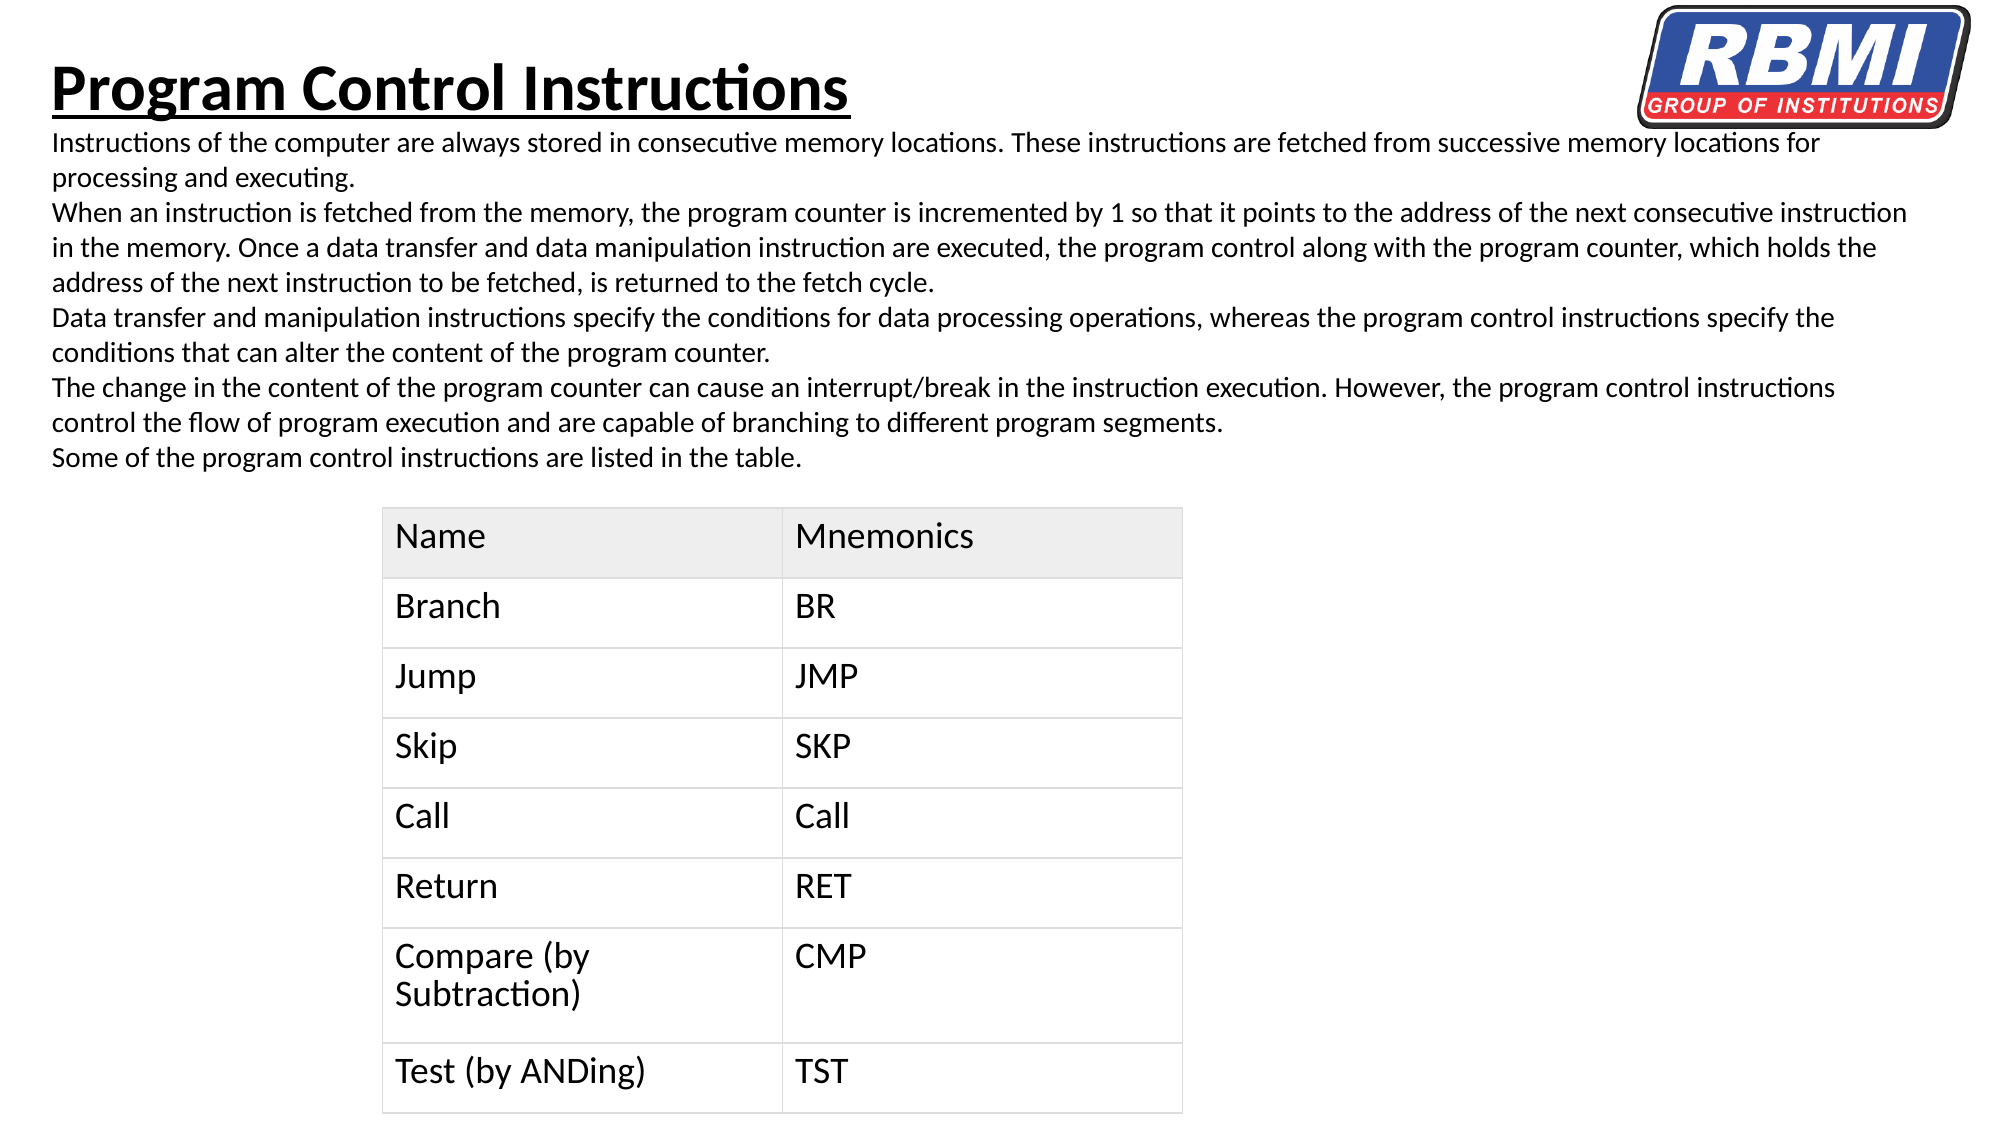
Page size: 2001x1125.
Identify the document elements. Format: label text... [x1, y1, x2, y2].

table_cell SKP [783, 719, 1182, 787]
table_cell BR [783, 579, 1182, 647]
table_cell Return [383, 859, 782, 927]
picture [1637, 5, 1971, 129]
table_header Name [383, 509, 782, 577]
text_box Program Control Instructions Instructions of the computer are always stored in consecutive memory locations. These instructions are fetched from successive memory locations for processing and executing. When an instruction is fetched from the memory, the program counter is incremented by 1 so that it points to the address of the next consecutive instruction in the memory. Once a data transfer and data manipulation instruction are executed, the program control along with the program counter, which holds the address of the next instruction to be fetched, is returned to the fetch cycle. Data transfer and manipulation instructions specify the conditions for data processing operations, whereas the program control instructions specify the conditions that can alter the content of the program counter. The change in the content of the program counter can cause an interrupt/break in the instruction execution. However, the program control instructions control the flow of program execution and are capable of branching to different program segments. Some of the program control instructions are listed in the table. [51, 43, 1914, 506]
table_cell RET [783, 859, 1182, 927]
table_cell JMP [783, 649, 1182, 717]
table_cell Jump [383, 649, 782, 717]
table_cell Branch [383, 579, 782, 647]
table_cell Call [783, 789, 1182, 857]
table_header Mnemonics [783, 509, 1182, 577]
table_cell CMP [783, 929, 1182, 1042]
table_cell Skip [383, 719, 782, 787]
table_cell TST [783, 1044, 1182, 1112]
table_cell Compare (by Subtraction) [383, 929, 782, 1042]
table_cell Call [383, 789, 782, 857]
table_cell Test (by ANDing) [383, 1044, 782, 1112]
